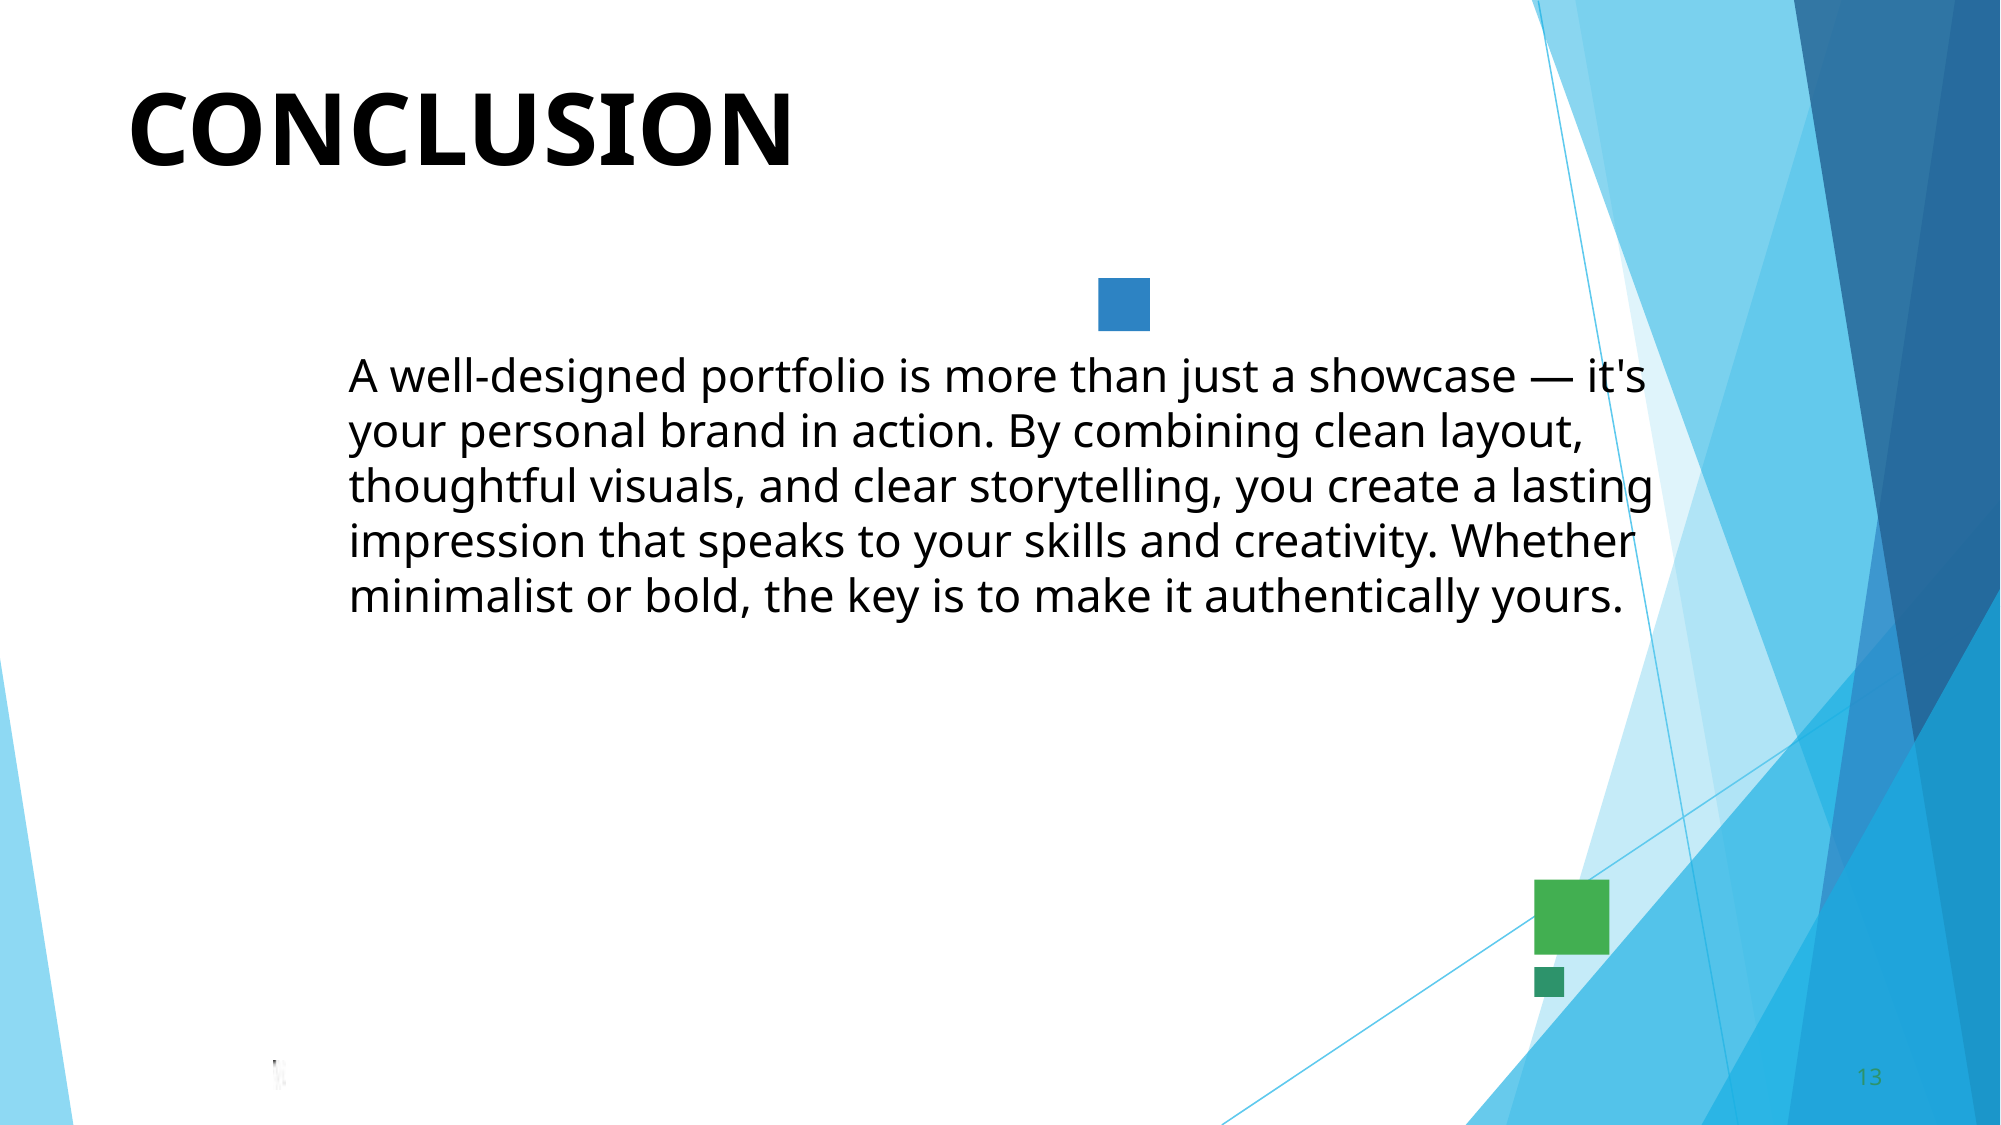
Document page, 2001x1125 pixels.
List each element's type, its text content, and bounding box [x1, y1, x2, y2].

text_box ‹#› [1849, 1061, 1888, 1095]
picture [273, 1060, 287, 1091]
text_box [1534, 967, 1565, 997]
text_box A well-designed portfolio is more than just a showcase — it's your personal brand in action. By combining clean layout, thoughtful visuals, and clear storytelling, you create a lasting impression that speaks to your skills and creativity. Whether minimalist or bold, the key is to make it authentically yours. [333, 331, 1697, 637]
text_box [1098, 278, 1150, 331]
text_box [1534, 879, 1610, 955]
title CONCLUSION [123, 63, 875, 254]
